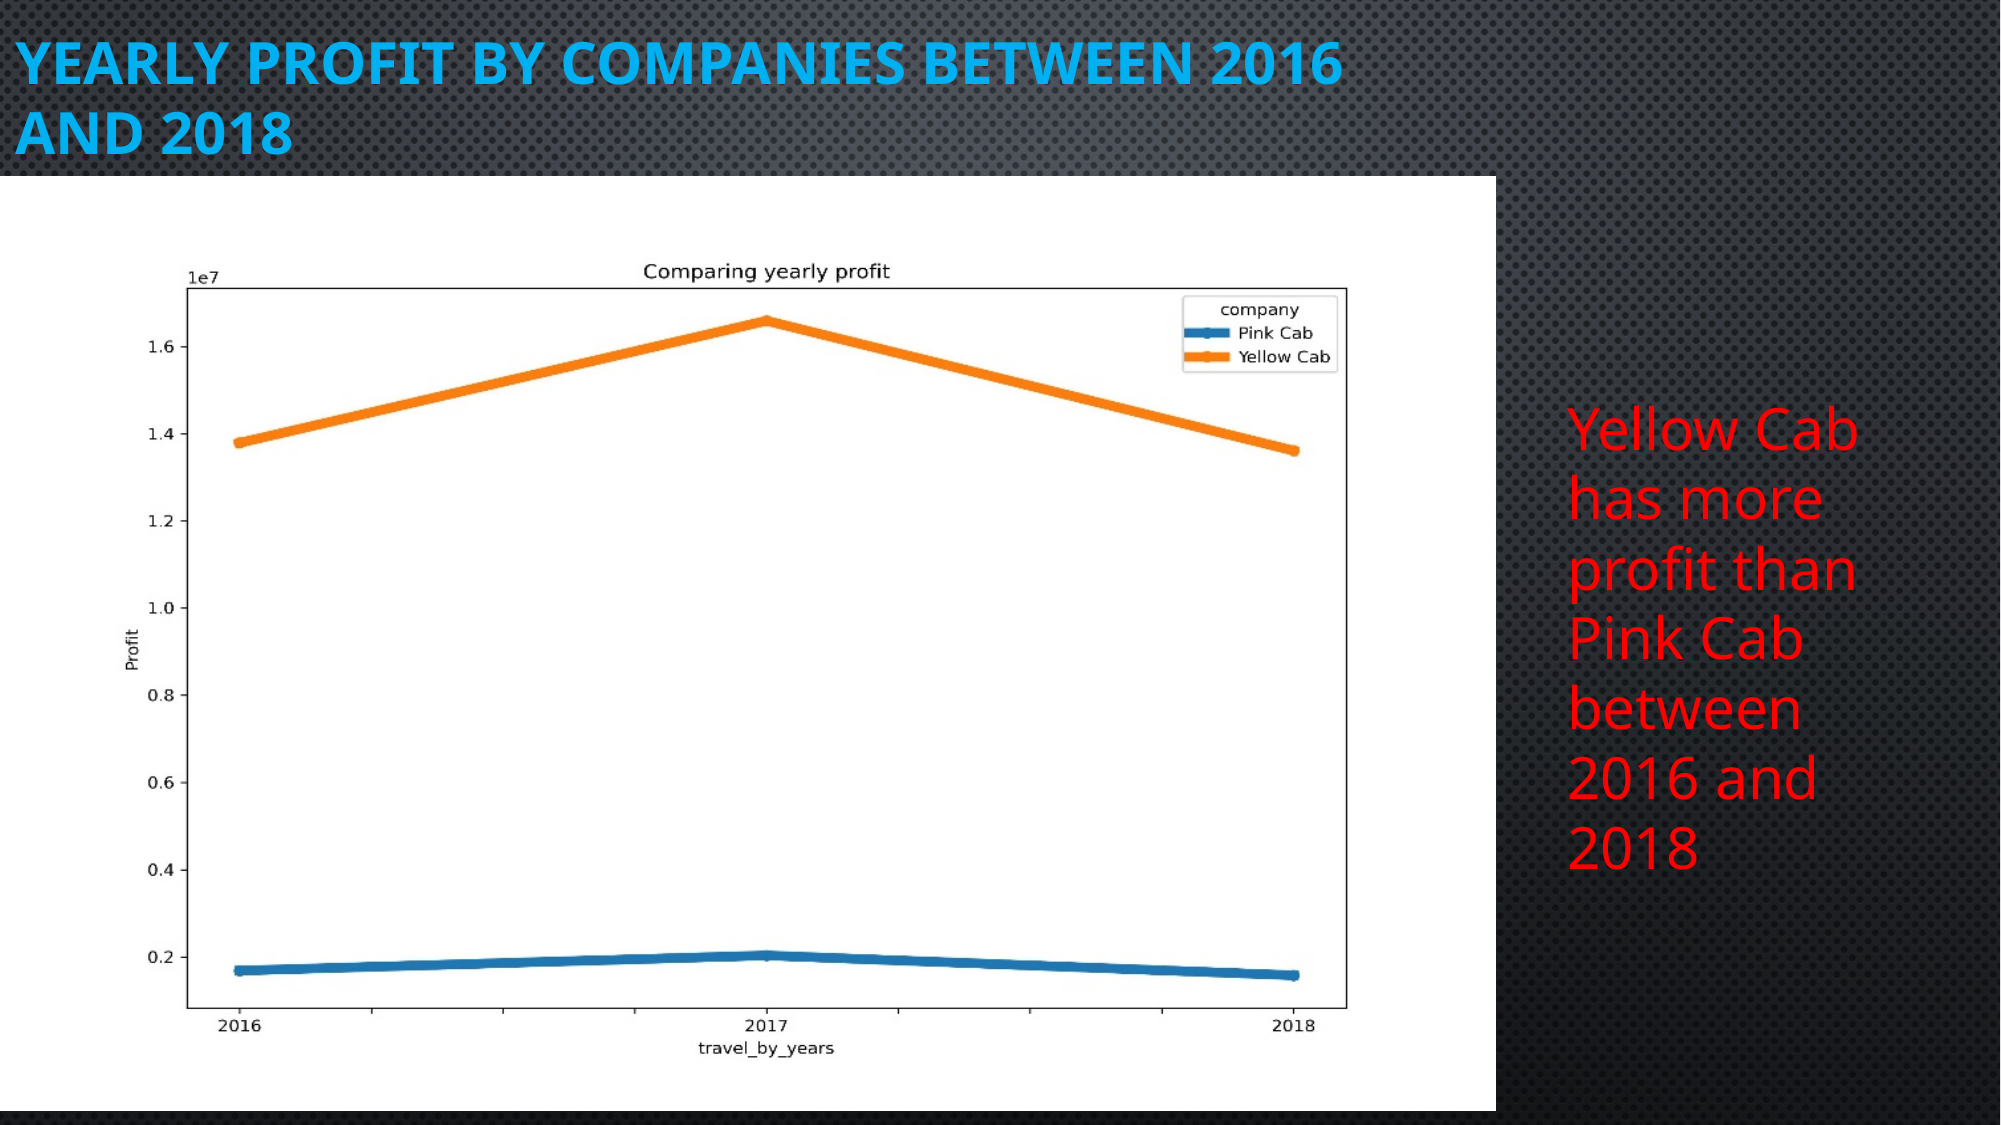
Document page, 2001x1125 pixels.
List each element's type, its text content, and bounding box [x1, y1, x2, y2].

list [0, 176, 1496, 1112]
text_box Yellow Cab has more profit than Pink Cab between 2016 and 2018 [1552, 384, 1919, 889]
title Yearly profit by Companies between 2016 and 2018 [0, 0, 1424, 176]
